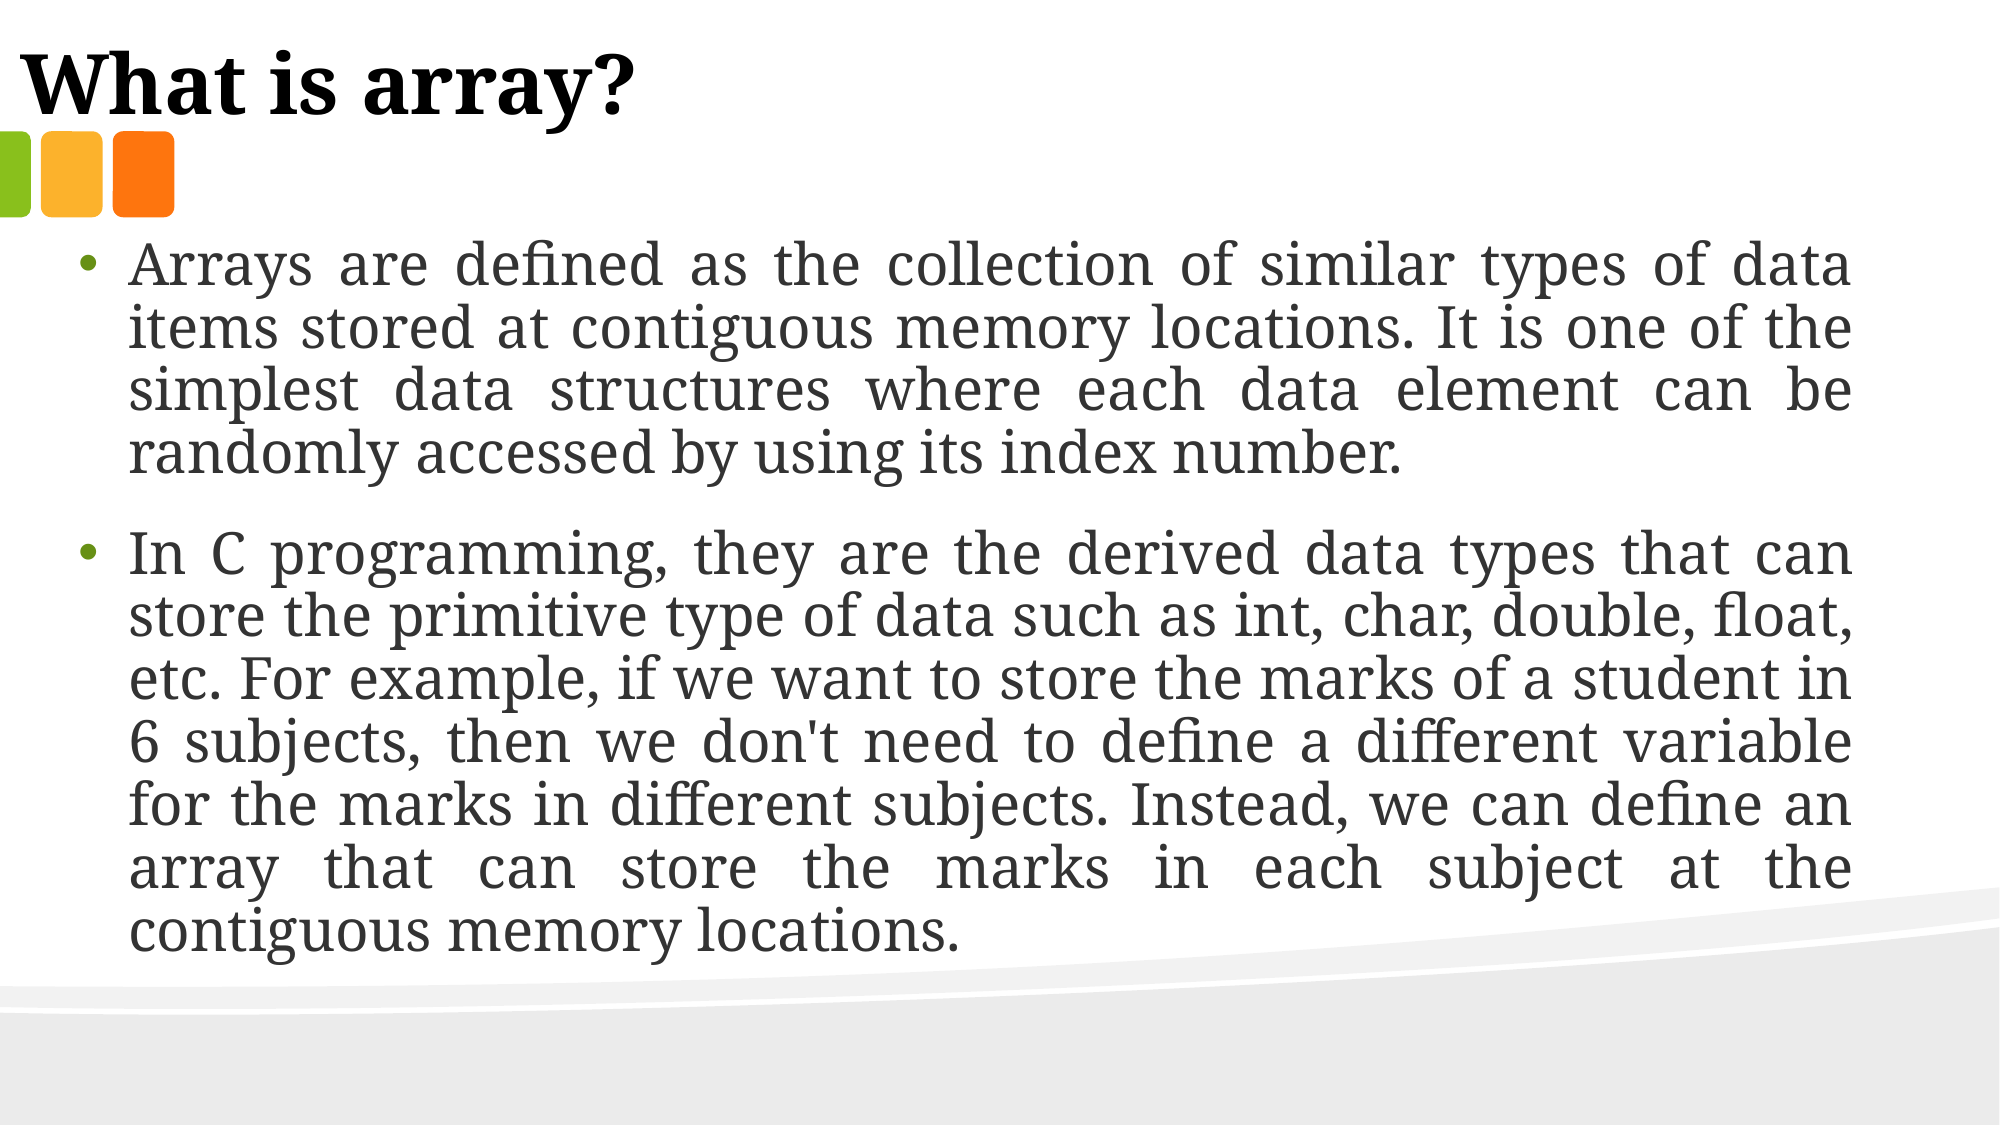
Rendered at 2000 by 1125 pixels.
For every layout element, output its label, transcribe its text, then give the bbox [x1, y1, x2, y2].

list Arrays are defined as the collection of similar types of data items stored at contiguous memory locations. It is one of the simplest data structures where each data element can be randomly accessed by using its index number. In C programming, they are the derived data types that can store the primitive type of data such as int, char, double, float, etc. For example, if we want to store the marks of a student in 6 subjects, then we don't need to define a different variable for the marks in different subjects. Instead, we can define an array that can store the marks in each subject at the contiguous memory locations. [58, 224, 1875, 1075]
text_box What is array? [0, 1, 1540, 141]
